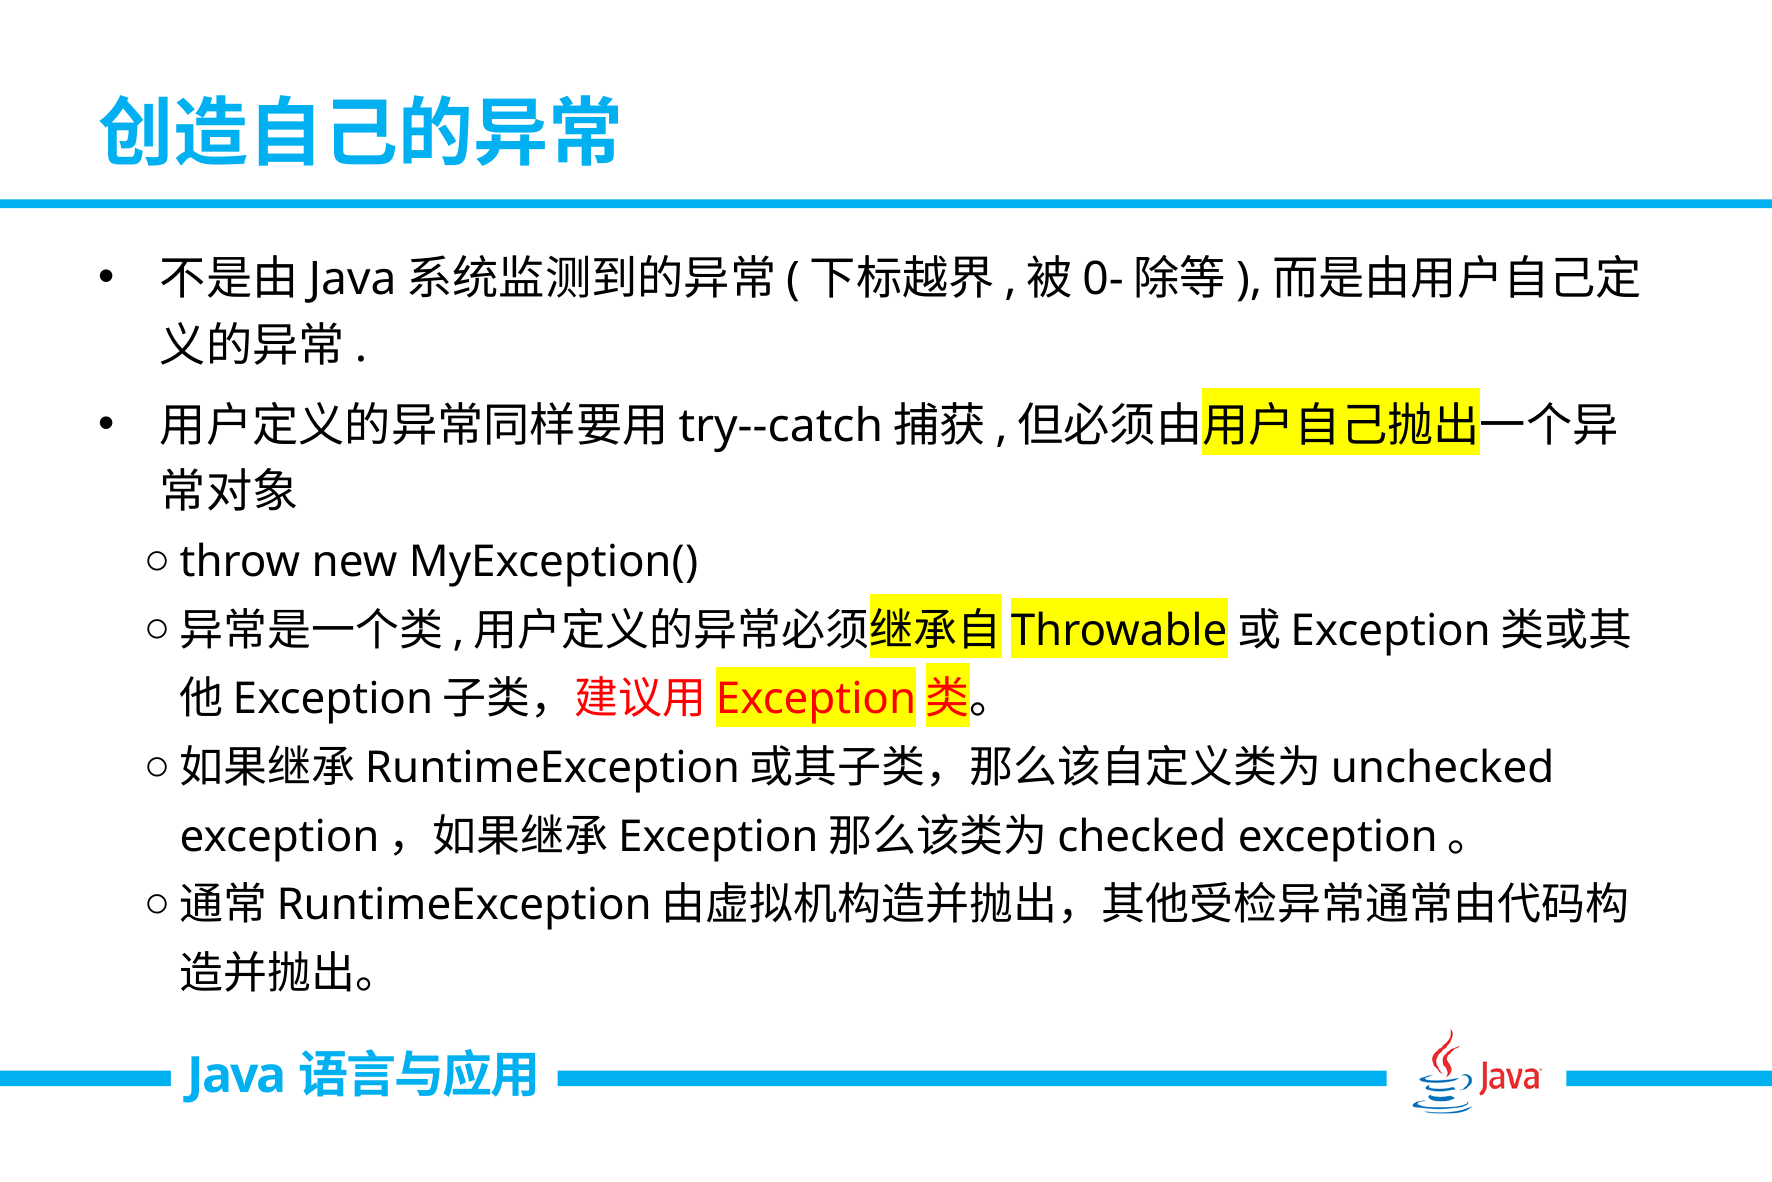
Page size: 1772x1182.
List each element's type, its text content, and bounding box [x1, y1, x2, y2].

list 不是由Java系统监测到的异常(下标越界,被0-除等),而是由用户自己定义的异常. 用户定义的异常同样要用try--catch捕获,但必须由用户自己抛出一个异常对象 throw new MyException() 异常是一个类,用户定义的异常必须继承自Throwable或Exception类或其他Exception子类，建议用Exception类。 如果继承RuntimeException或其子类，那么该自定义类为unchecked exception，如果继承Exception那么该类为checked exception。 通常RuntimeException由虚拟机构造并抛出，其他受检异常通常由代码构造并抛出。 [80, 228, 1677, 1009]
picture [1386, 1019, 1567, 1117]
title 创造自己的异常 [80, 73, 1677, 168]
